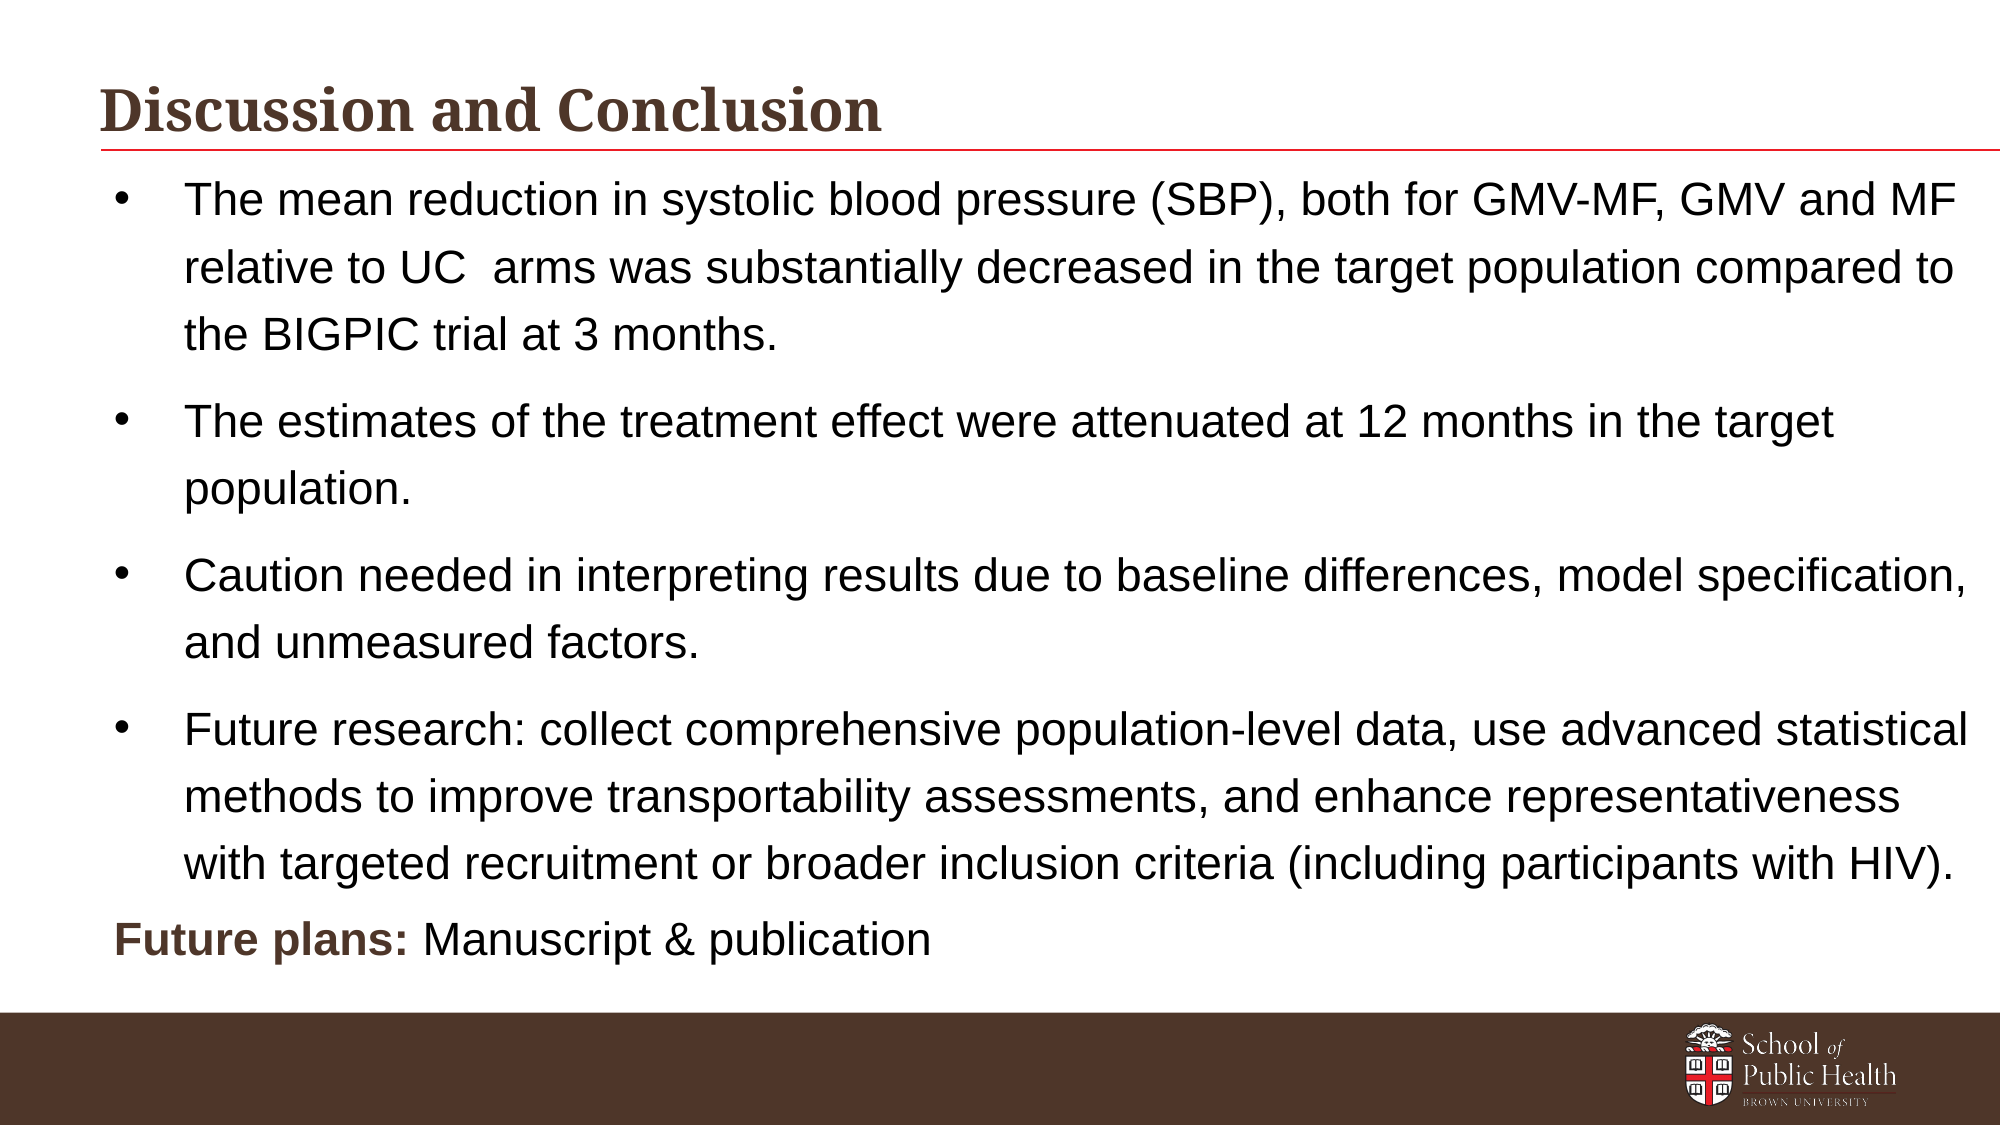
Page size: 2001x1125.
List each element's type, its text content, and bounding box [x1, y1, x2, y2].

title Discussion and Conclusion [99, 0, 1900, 144]
picture [1685, 1022, 1896, 1106]
list The mean reduction in systolic blood pressure (SBP), both for GMV-MF, GMV and MF relative to UC arms was substantially decreased in the target population compared to the BIGPIC trial at 3 months. The estimates of the treatment effect were attenuated at 12 months in the target population. Caution needed in interpreting results due to baseline differences, model specification, and unmeasured factors. Future research: collect comprehensive population-level data, use advanced statistical methods to improve transportability assessments, and enhance representativeness with targeted recruitment or broader inclusion criteria (including participants with HIV). Future plans: Manuscript & publication [99, 158, 1979, 1018]
